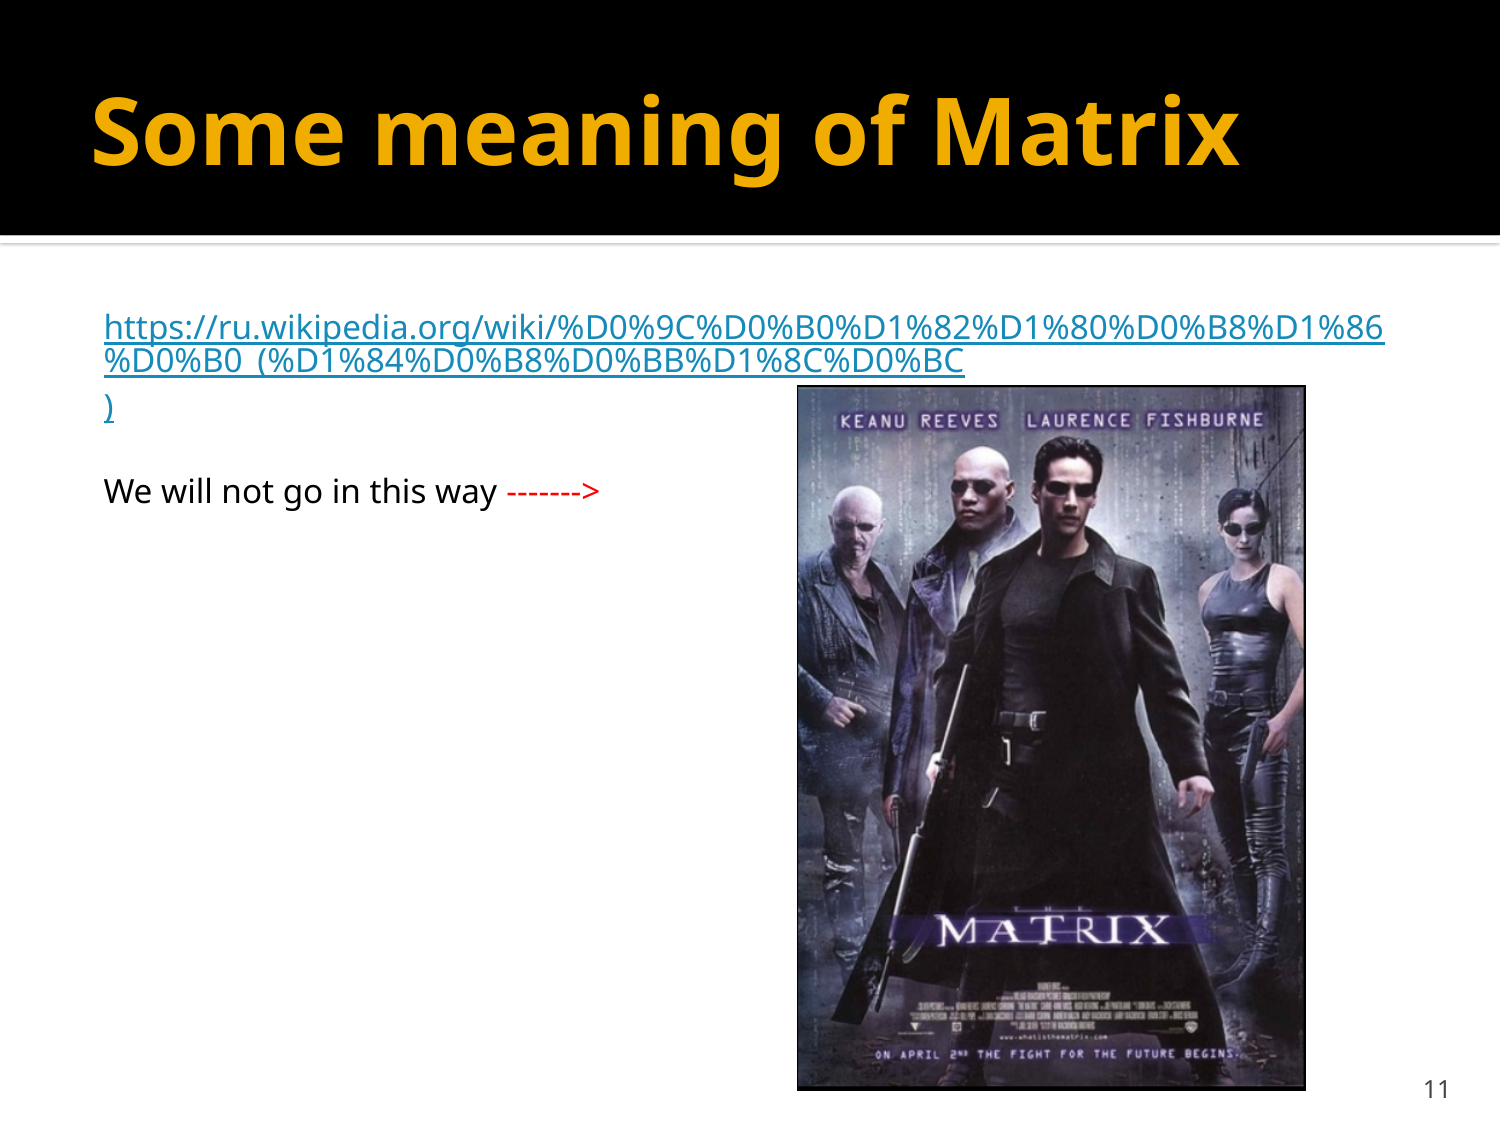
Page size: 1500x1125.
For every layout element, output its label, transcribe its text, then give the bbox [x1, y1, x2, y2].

picture [797, 385, 1306, 1091]
list https://ru.wikipedia.org/wiki/%D0%9C%D0%B0%D1%82%D1%80%D0%B8%D1%86%D0%B0_(%D1%84%D0%B8%D0%BB%D1%8C%D0%BC) We will not go in this way -------> [75, 291, 1425, 1050]
title Some meaning of Matrix [75, 25, 1425, 231]
slide_number 11 [1345, 1062, 1467, 1108]
